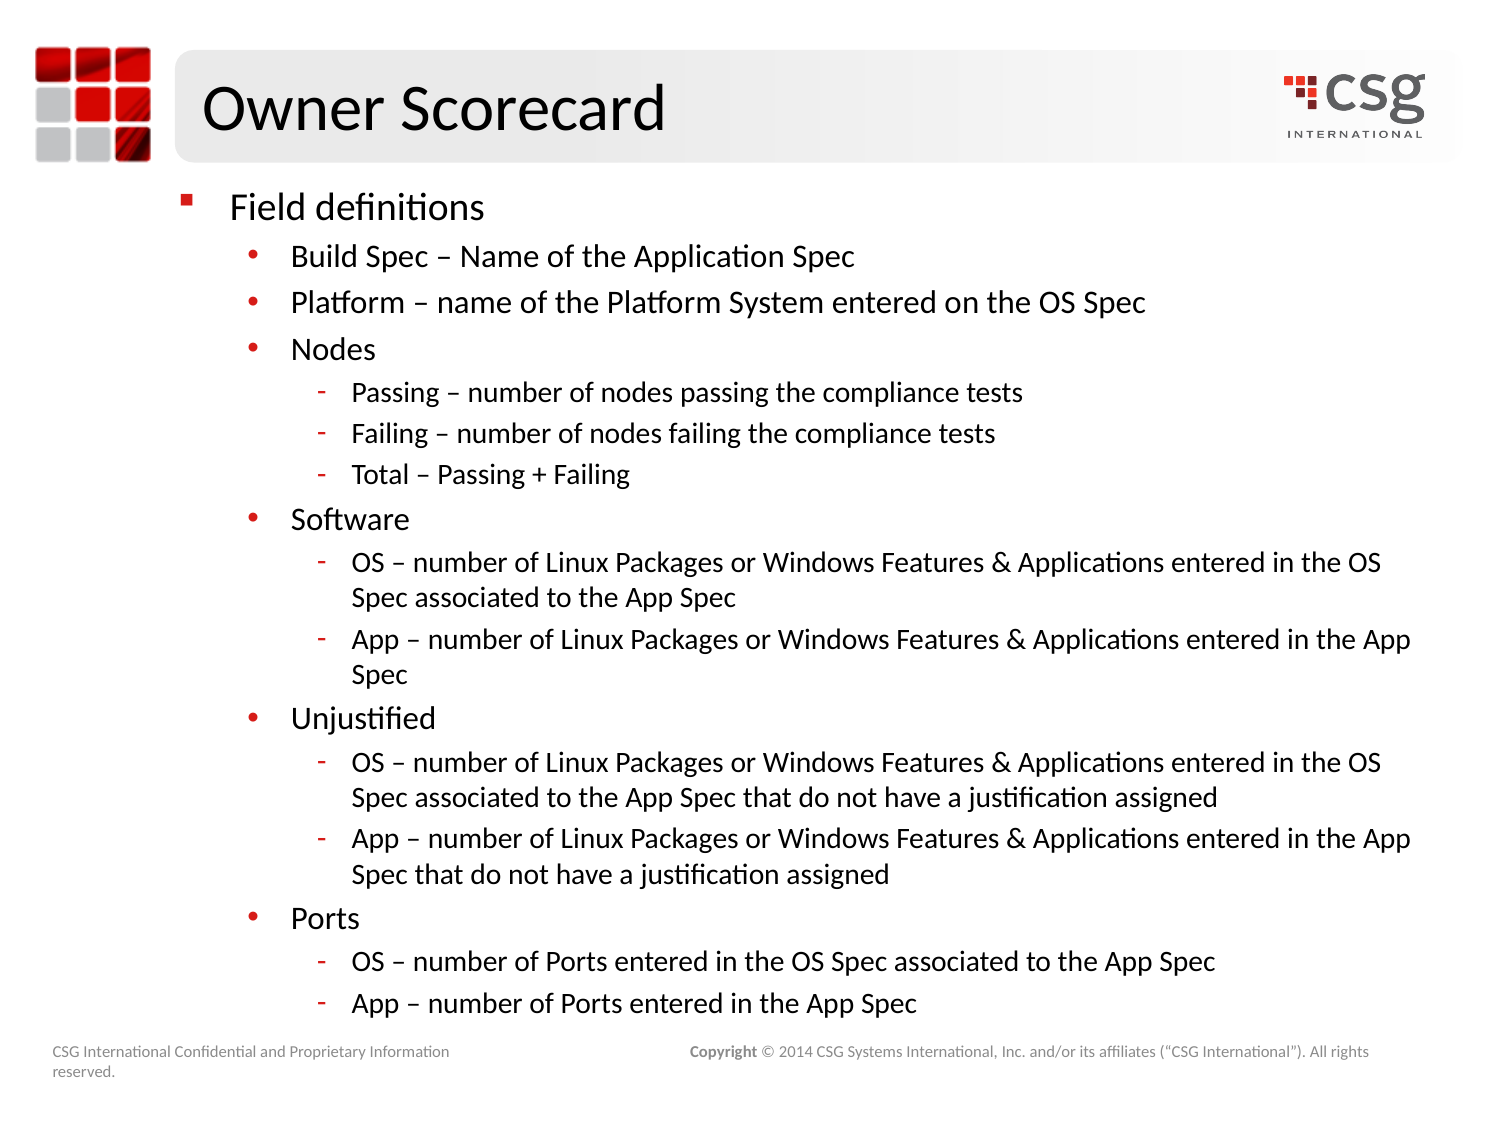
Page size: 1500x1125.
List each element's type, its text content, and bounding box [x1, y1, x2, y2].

title Owner Scorecard [187, 45, 1213, 163]
picture [1284, 74, 1425, 138]
picture [28, 41, 157, 167]
list Field definitions Build Spec – Name of the Application Spec Platform – name of the Platform System entered on the OS Spec Nodes Passing – number of nodes passing the compliance tests Failing – number of nodes failing the compliance tests Total – Passing + Failing Software OS – number of Linux Packages or Windows Features & Applications entered in the OS Spec associated to the App Spec App – number of Linux Packages or Windows Features & Applications entered in the App Spec Unjustified OS – number of Linux Packages or Windows Features & Applications entered in the OS Spec associated to the App Spec that do not have a justification assigned App – number of Linux Packages or Windows Features & Applications entered in the App Spec that do not have a justification assigned Ports OS – number of Ports entered in the OS Spec associated to the App Spec App – number of Ports entered in the App Spec [162, 173, 1438, 1038]
